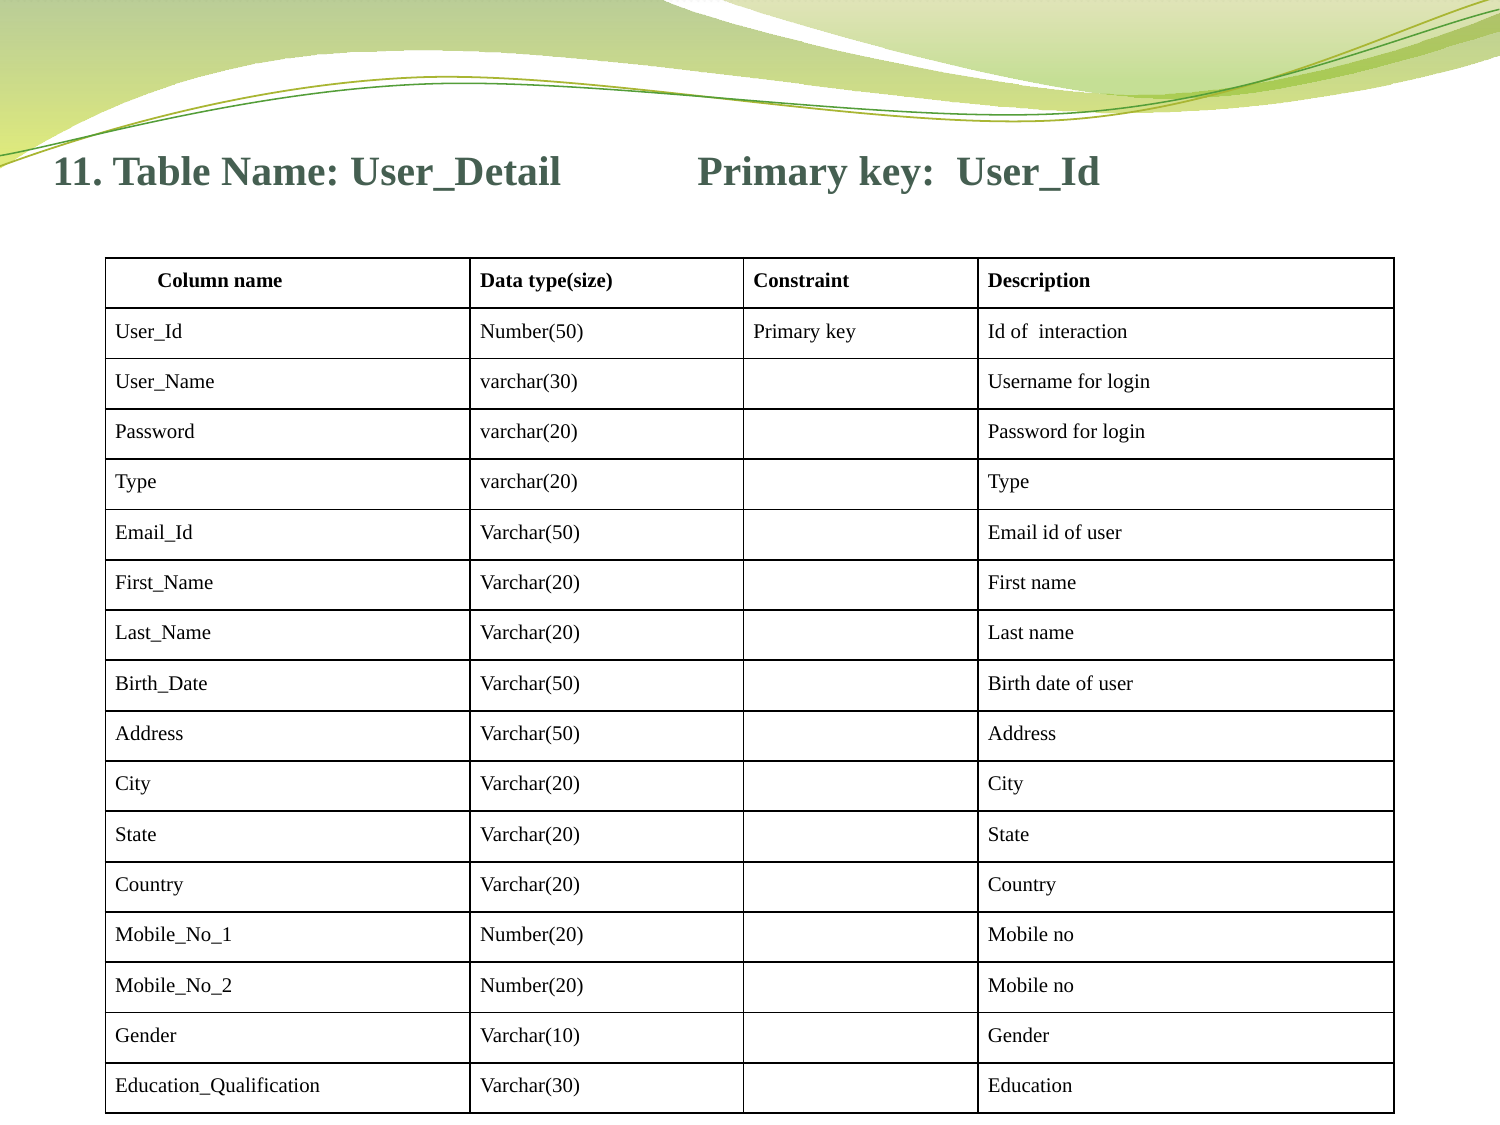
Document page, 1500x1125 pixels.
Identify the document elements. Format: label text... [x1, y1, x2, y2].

table_cell Varchar(50) [471, 661, 743, 710]
table_cell [744, 1013, 977, 1062]
table_header Constraint [744, 259, 977, 307]
table_cell Email_Id [106, 510, 469, 559]
table_cell Varchar(20) [471, 762, 743, 810]
table_cell Education_Qualification [106, 1064, 469, 1112]
table_cell [744, 1064, 977, 1112]
table_cell Gender [106, 1013, 469, 1062]
table_cell Last_Name [106, 611, 469, 659]
table_header Description [979, 259, 1393, 307]
table_cell Password for login [979, 410, 1393, 458]
table_cell Varchar(50) [471, 510, 743, 559]
table_cell Education [979, 1064, 1393, 1112]
table_cell Country [106, 863, 469, 911]
table_cell Varchar(20) [471, 812, 743, 861]
table_cell Address [979, 712, 1393, 760]
table_cell Last name [979, 611, 1393, 659]
table_cell Password [106, 410, 469, 458]
table_cell Number(20) [471, 963, 743, 1012]
table_cell Mobile no [979, 913, 1393, 961]
table_cell Varchar(50) [471, 712, 743, 760]
table_cell [744, 963, 977, 1012]
table_cell [744, 410, 977, 458]
table_cell Number(20) [471, 913, 743, 961]
table_cell varchar(30) [471, 359, 743, 408]
table_cell Number(50) [471, 309, 743, 358]
table_cell [744, 661, 977, 710]
table_cell Birth date of user [979, 661, 1393, 710]
table_cell Varchar(20) [471, 561, 743, 609]
table_header Column name [106, 259, 469, 307]
table_cell Type [979, 460, 1393, 509]
table_cell Varchar(10) [471, 1013, 743, 1062]
table_cell Username for login [979, 359, 1393, 408]
table_cell State [979, 812, 1393, 861]
table_cell Email id of user [979, 510, 1393, 559]
table_cell City [979, 762, 1393, 810]
table_cell Varchar(20) [471, 863, 743, 911]
table_cell State [106, 812, 469, 861]
table_cell Type [106, 460, 469, 509]
table_cell [744, 812, 977, 861]
table_cell varchar(20) [471, 410, 743, 458]
table_cell Id of interaction [979, 309, 1393, 358]
table_cell Gender [979, 1013, 1393, 1062]
table_cell varchar(20) [471, 460, 743, 509]
table_cell User_Id [106, 309, 469, 358]
table_cell Country [979, 863, 1393, 911]
table_cell User_Name [106, 359, 469, 408]
table_cell [744, 460, 977, 509]
table_cell [744, 762, 977, 810]
table_cell [744, 359, 977, 408]
table_cell Birth_Date [106, 661, 469, 710]
table_cell [744, 561, 977, 609]
table_cell Primary key [744, 309, 977, 358]
table_cell [744, 611, 977, 659]
table_cell First name [979, 561, 1393, 609]
table_cell Address [106, 712, 469, 760]
table_cell Mobile_No_2 [106, 963, 469, 1012]
table_cell [744, 913, 977, 961]
table_cell City [106, 762, 469, 810]
text_box 11. Table Name: User_Detail Primary key: User_Id [37, 136, 1117, 202]
table_cell Varchar(30) [471, 1064, 743, 1112]
table_cell Varchar(20) [471, 611, 743, 659]
table_cell Mobile_No_1 [106, 913, 469, 961]
table_header Data type(size) [471, 259, 743, 307]
table_cell First_Name [106, 561, 469, 609]
table_cell [744, 712, 977, 760]
table_cell [744, 510, 977, 559]
table_cell Mobile no [979, 963, 1393, 1012]
table_cell [744, 863, 977, 911]
